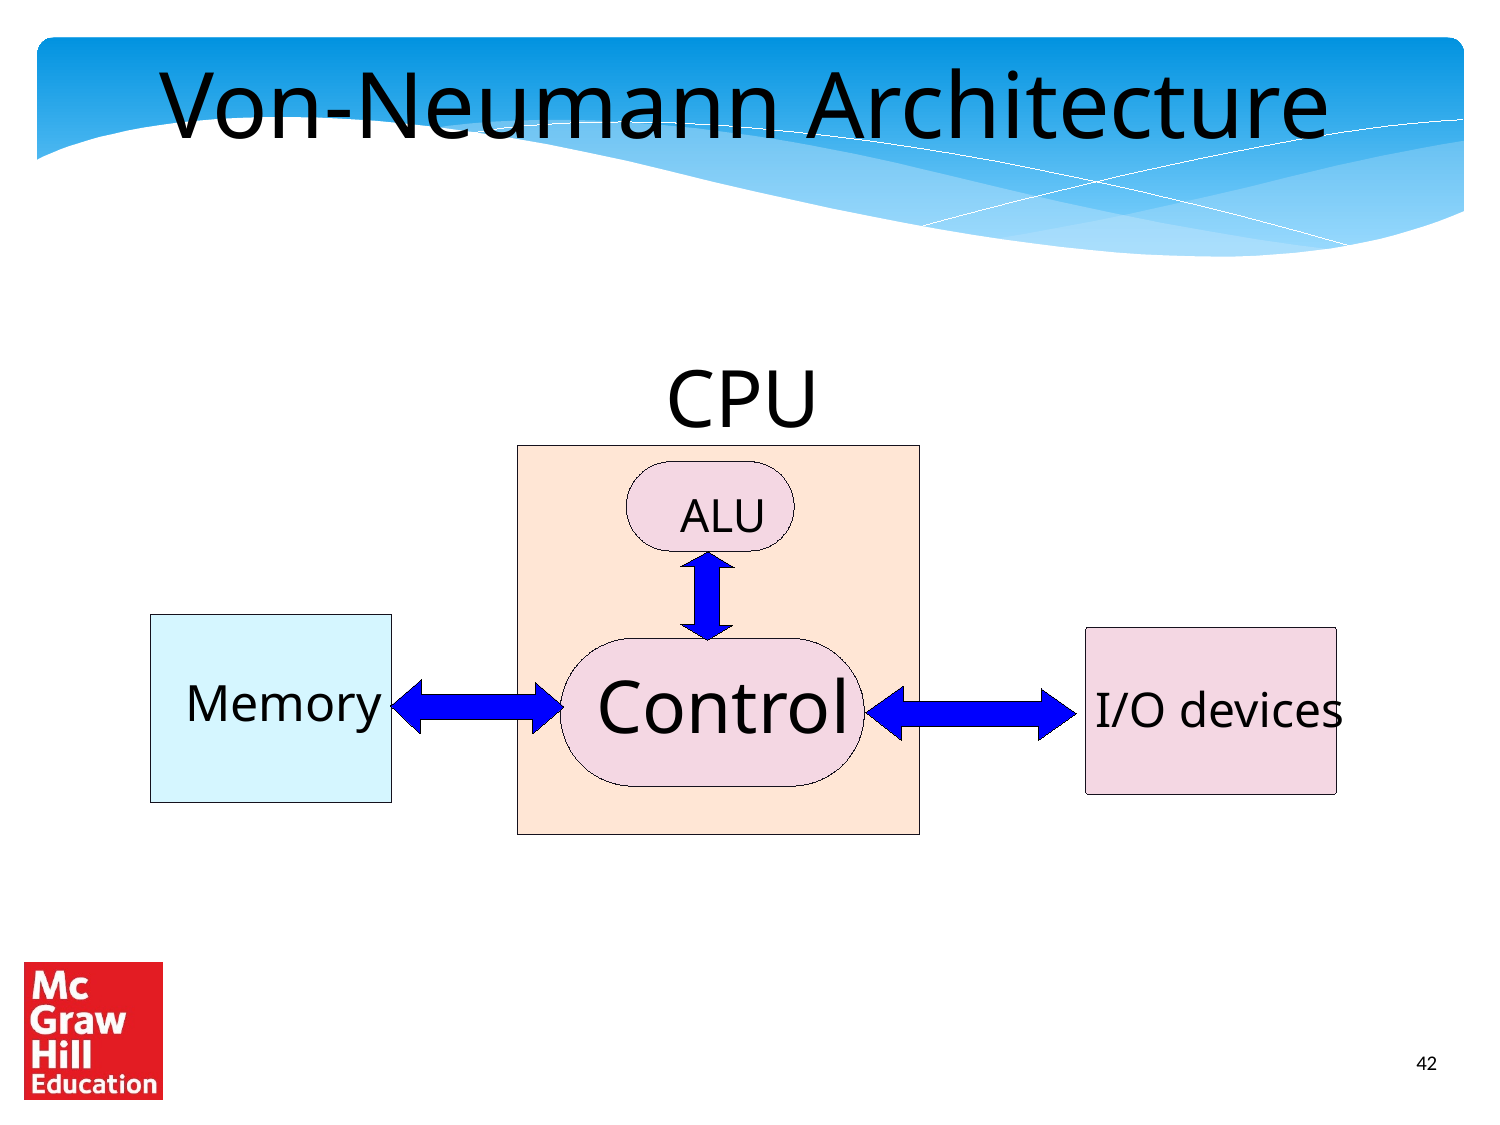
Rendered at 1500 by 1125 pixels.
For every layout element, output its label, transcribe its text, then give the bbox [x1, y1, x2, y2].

text_box 42 [1401, 1042, 1494, 1103]
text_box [145, 337, 1351, 856]
picture [24, 962, 163, 1101]
title Von-Neumann Architecture [137, 24, 1355, 179]
